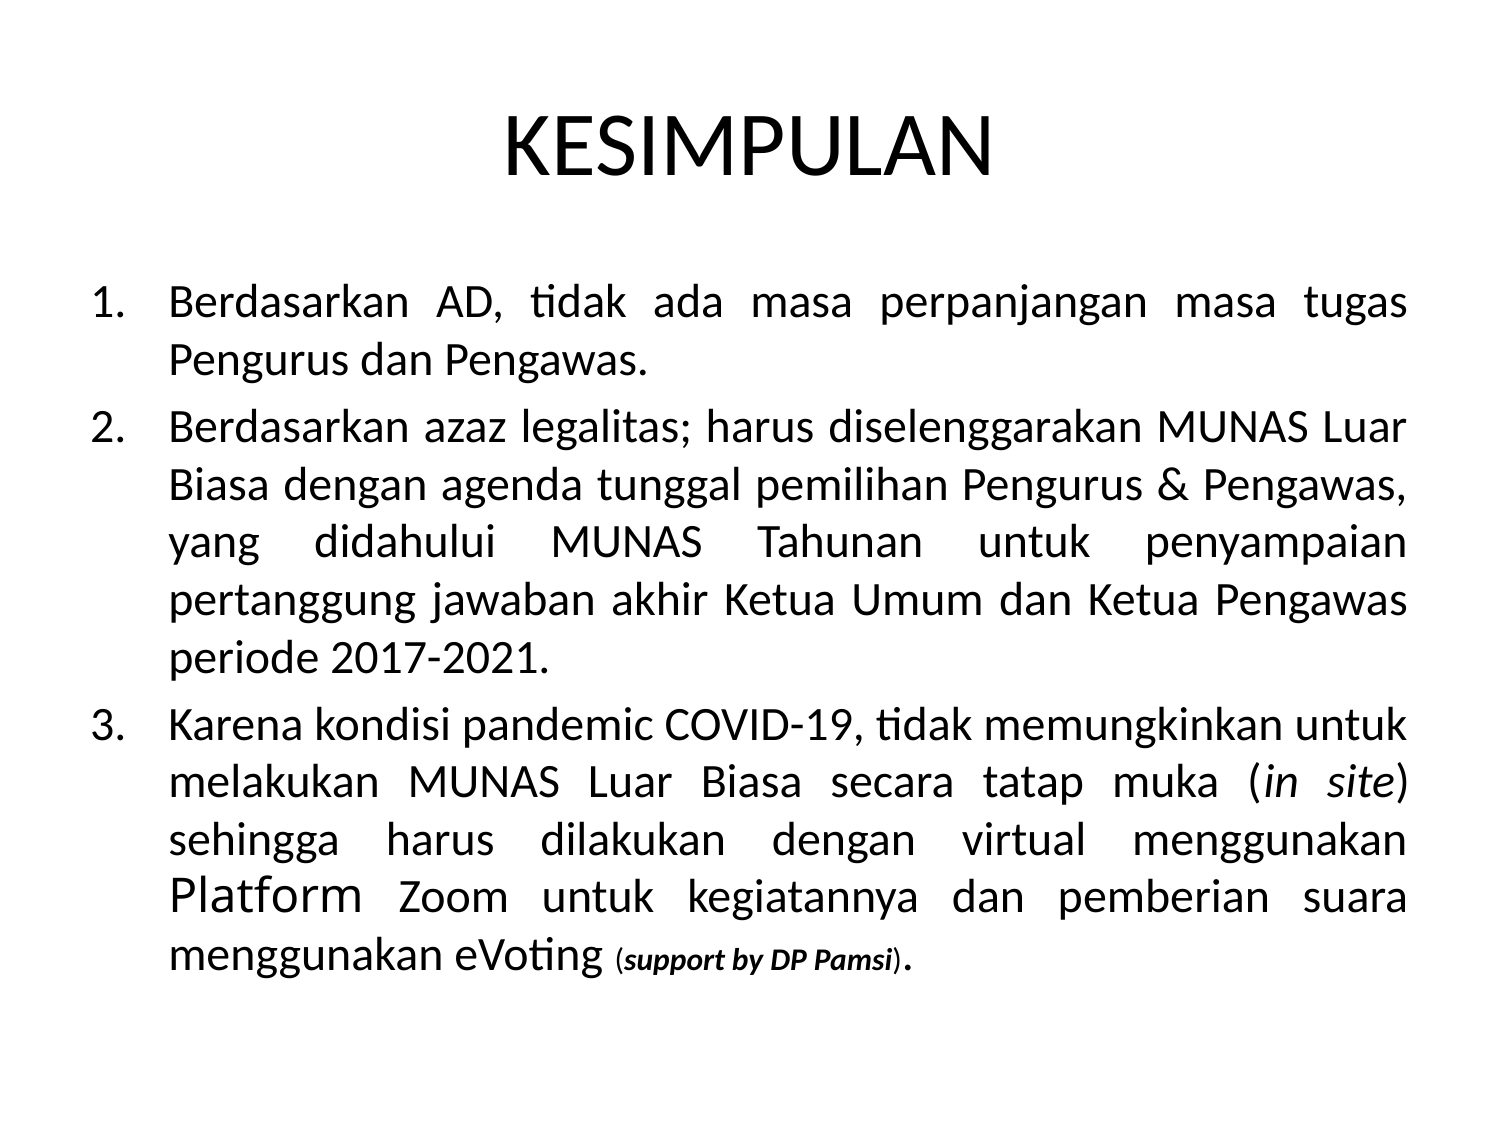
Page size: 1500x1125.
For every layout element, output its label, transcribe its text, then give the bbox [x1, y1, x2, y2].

title KESIMPULAN [75, 45, 1425, 233]
list Berdasarkan AD, tidak ada masa perpanjangan masa tugas Pengurus dan Pengawas. Berdasarkan azaz legalitas; harus diselenggarakan MUNAS Luar Biasa dengan agenda tunggal pemilihan Pengurus & Pengawas, yang didahului MUNAS Tahunan untuk penyampaian pertanggung jawaban akhir Ketua Umum dan Ketua Pengawas periode 2017-2021. Karena kondisi pandemic COVID-19, tidak memungkinkan untuk melakukan MUNAS Luar Biasa secara tatap muka (in site) sehingga harus dilakukan dengan virtual menggunakan Platform Zoom untuk kegiatannya dan pemberian suara menggunakan eVoting (support by DP Pamsi). [75, 262, 1425, 1005]
